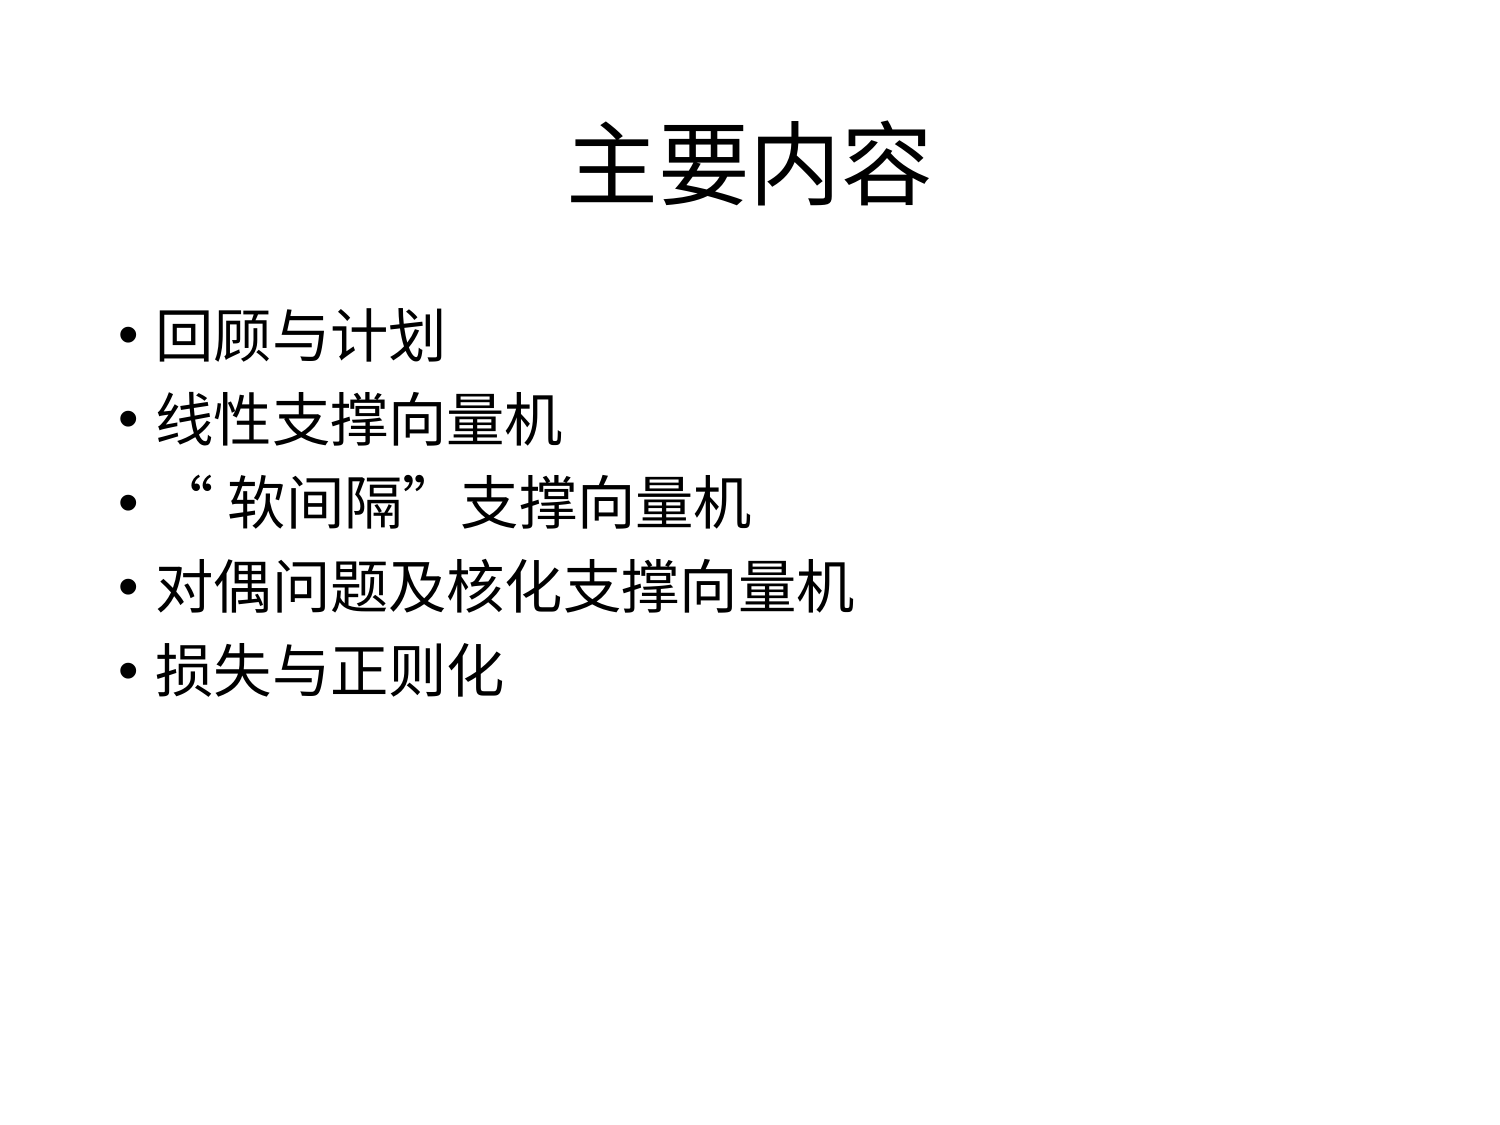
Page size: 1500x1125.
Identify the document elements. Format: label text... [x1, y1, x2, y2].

list 回顾与计划 线性支撑向量机 “软间隔”支撑向量机 对偶问题及核化支撑向量机 损失与正则化 [103, 299, 1397, 1014]
title 主要内容 [103, 59, 1397, 278]
